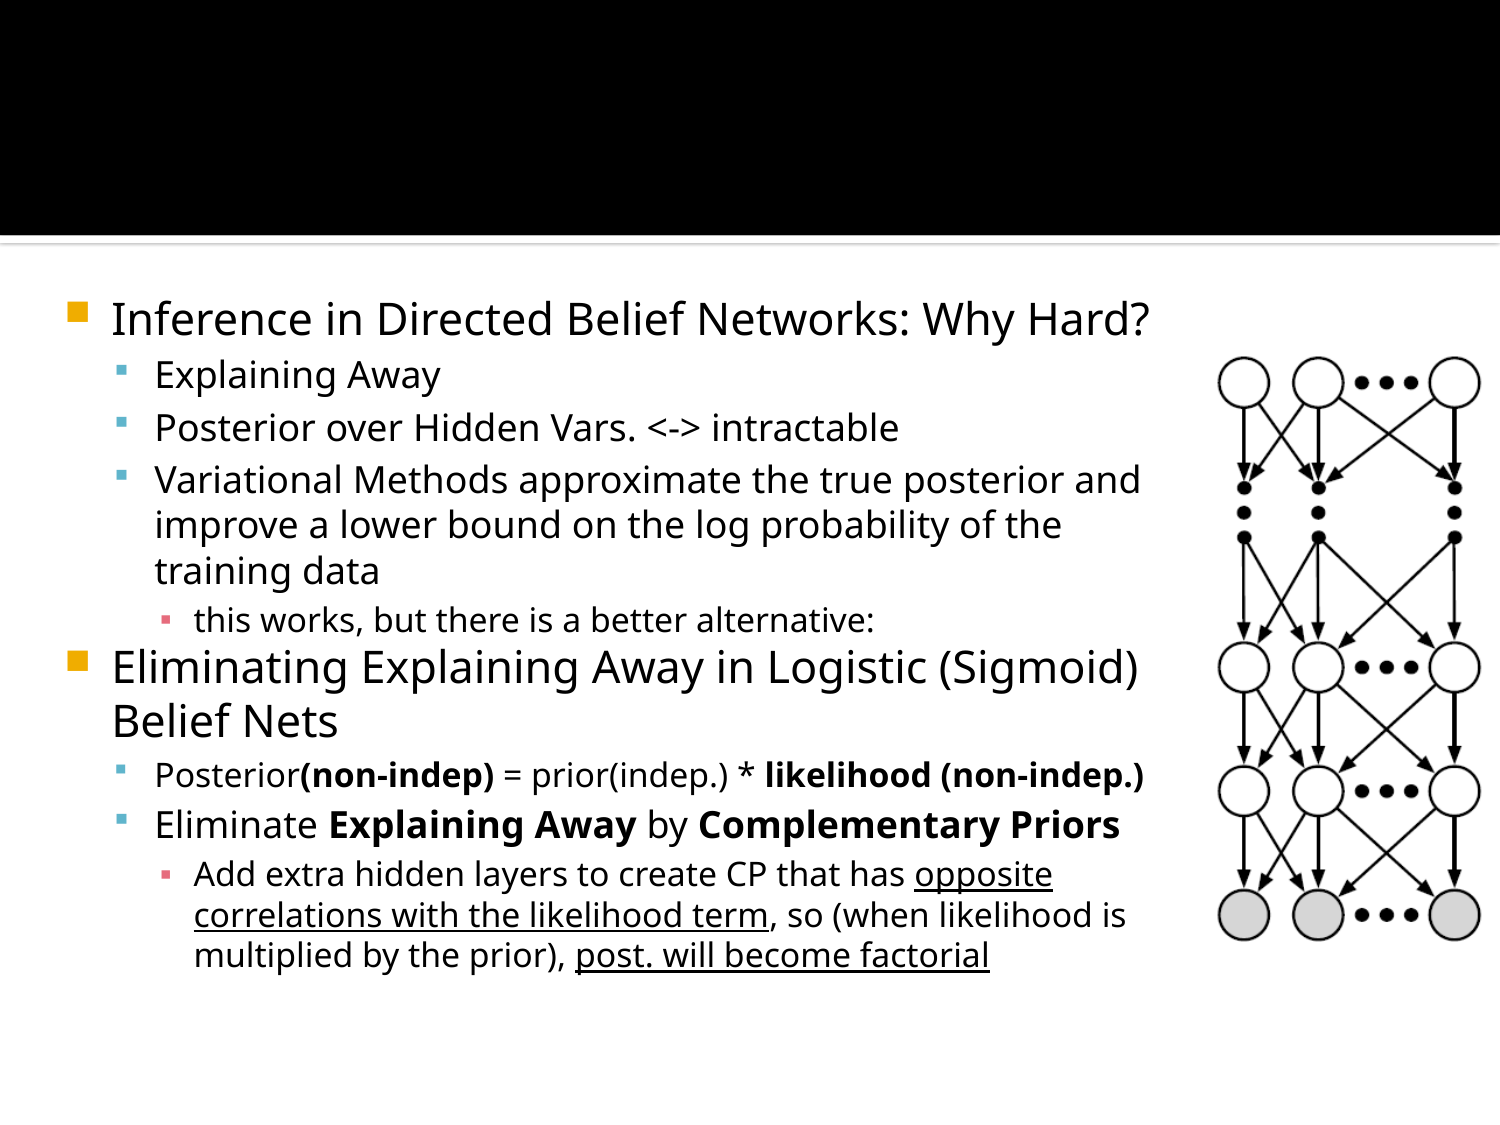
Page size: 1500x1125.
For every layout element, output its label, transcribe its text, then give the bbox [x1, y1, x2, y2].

picture [1213, 324, 1500, 950]
list Inference in Directed Belief Networks: Why Hard? Explaining Away Posterior over Hidden Vars. <-> intractable Variational Methods approximate the true posterior and improve a lower bound on the log probability of the training data this works, but there is a better alternative: Eliminating Explaining Away in Logistic (Sigmoid) Belief Nets Posterior(non-indep) = prior(indep.) * likelihood (non-indep.) Eliminate Explaining Away by Complementary Priors Add extra hidden layers to create CP that has opposite correlations with the likelihood term, so (when likelihood is multiplied by the prior), post. will become factorial [37, 275, 1175, 1088]
